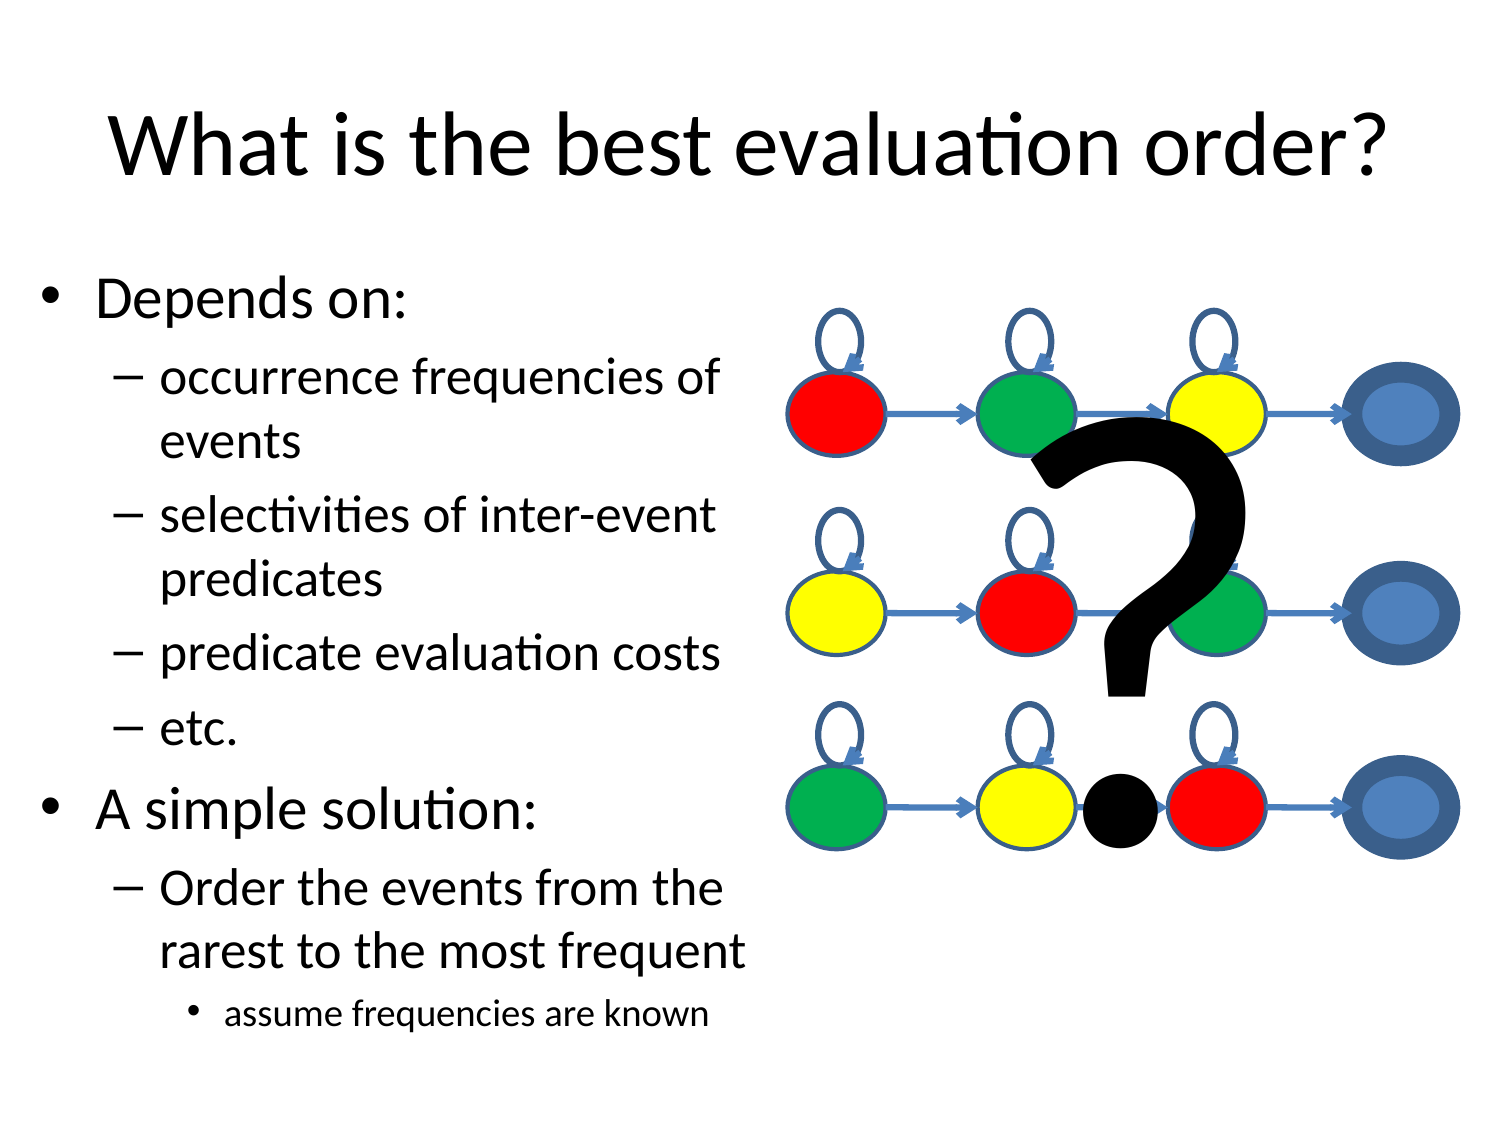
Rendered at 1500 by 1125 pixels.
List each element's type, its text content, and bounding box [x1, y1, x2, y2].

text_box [787, 212, 1451, 998]
list Depends on: occurrence frequencies of events selectivities of inter-event predicates predicate evaluation costs etc. A simple solution: Order the events from the rarest to the most frequent assume frequencies are known [24, 249, 763, 1100]
title What is the best evaluation order? [75, 45, 1425, 233]
